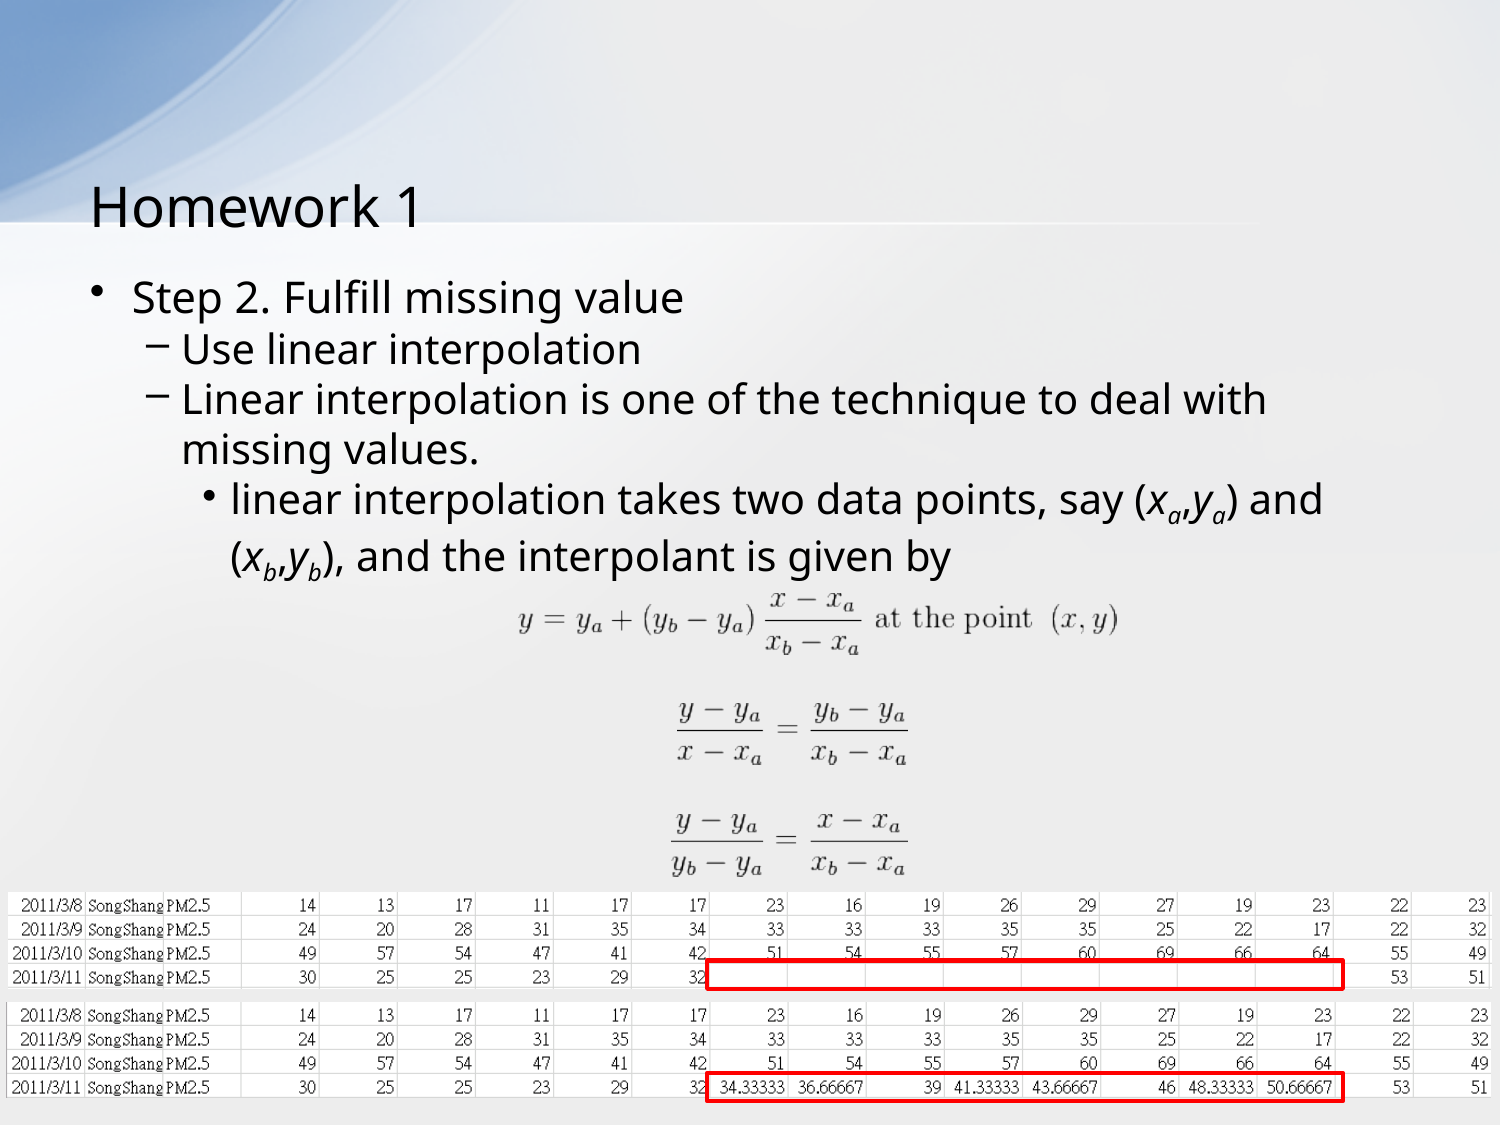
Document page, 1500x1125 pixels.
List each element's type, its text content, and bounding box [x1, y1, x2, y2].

picture [0, 0, 1500, 1125]
title Homework 1 [75, 58, 1425, 247]
list Step 2. Fulfill missing value Use linear interpolation Linear interpolation is one of the technique to deal with missing values. linear interpolation takes two data points, say (xa,ya) and (xb,yb), and the interpolant is given by [75, 262, 1425, 891]
